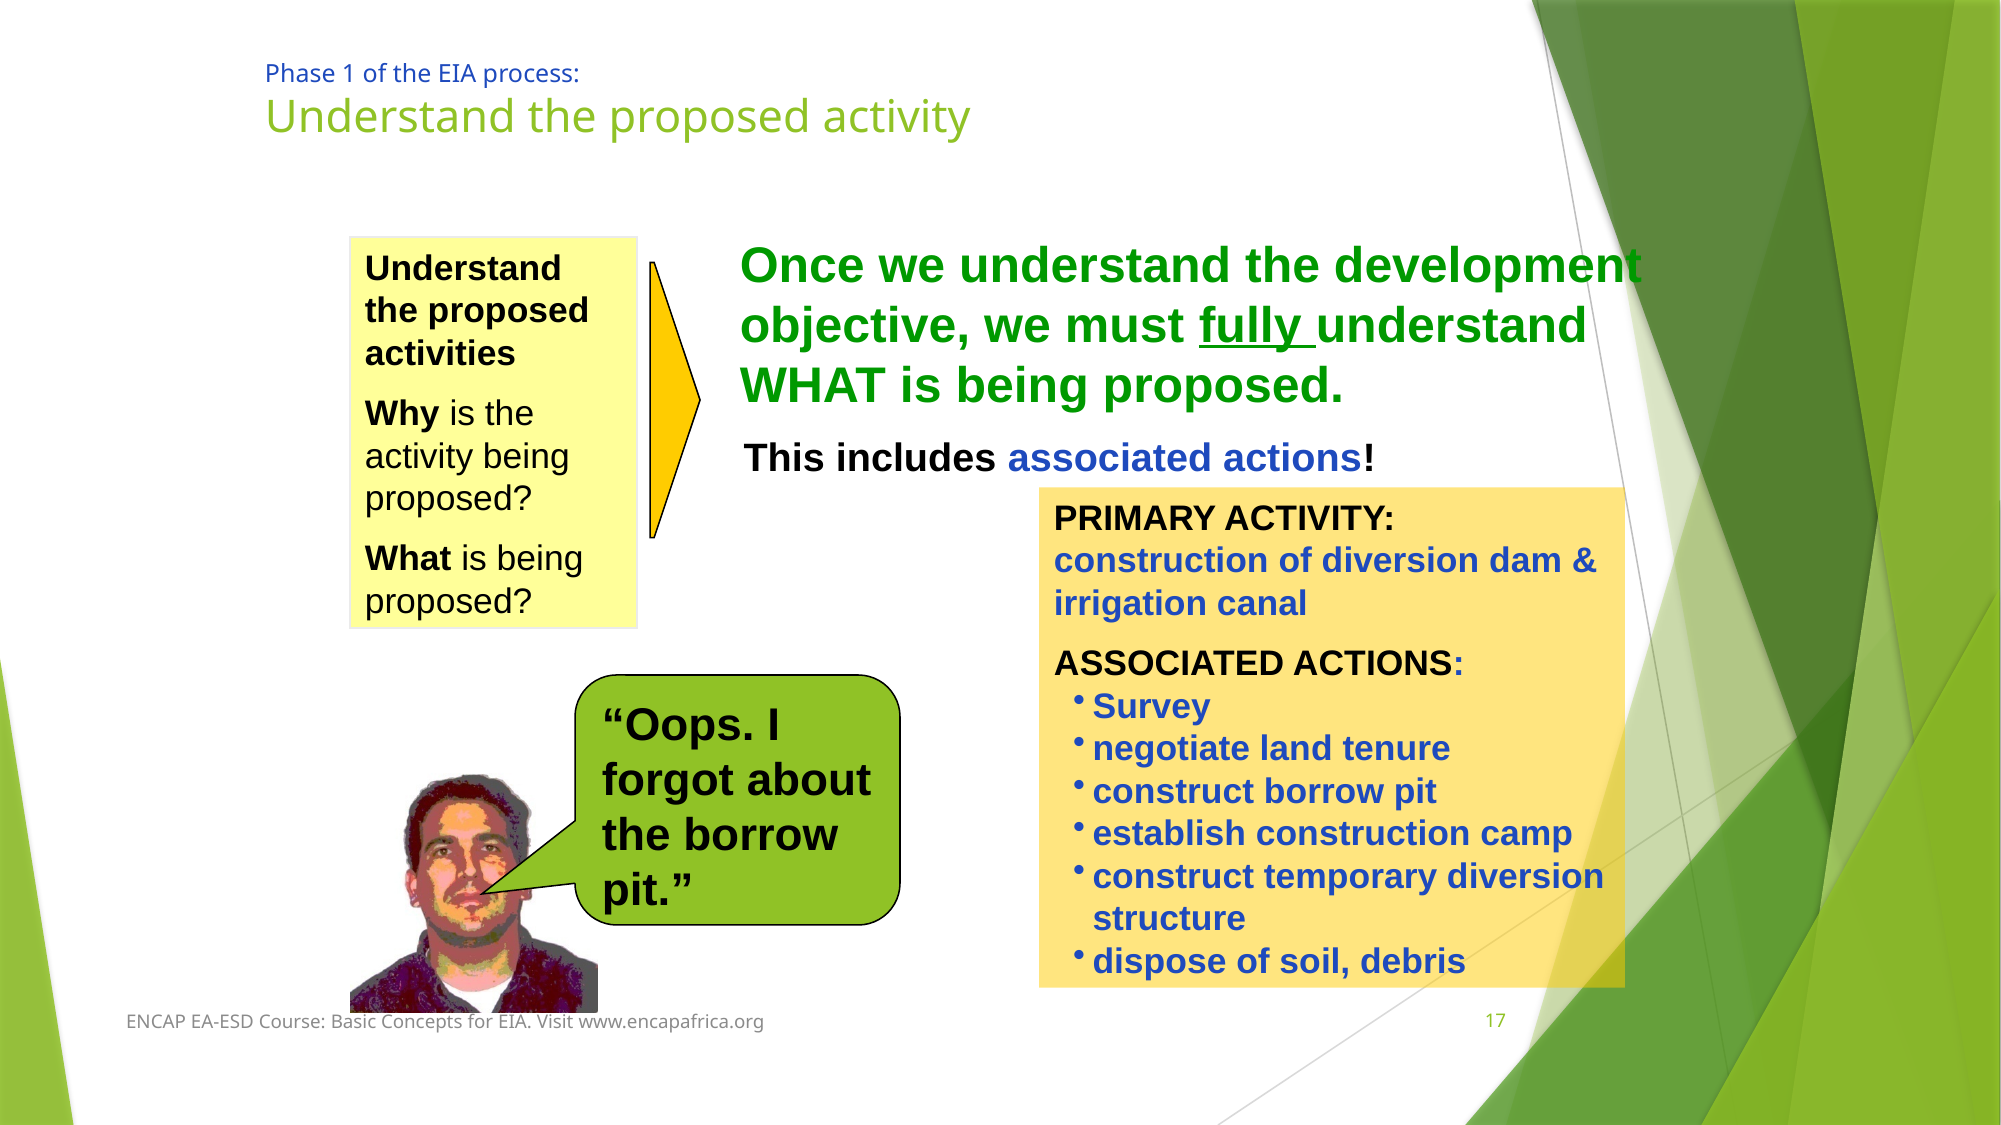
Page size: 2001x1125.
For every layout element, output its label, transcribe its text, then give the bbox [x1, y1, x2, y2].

text_box [650, 262, 701, 538]
text_box Once we understand the development objective, we must fully understand WHAT is being proposed. [725, 224, 1750, 420]
picture [349, 761, 598, 1013]
text_box Understand the proposed activities Why is the activity being proposed? What is being proposed? [349, 237, 638, 628]
slide_number 17 [1409, 991, 1522, 1051]
footer ENCAP EA-ESD Course: Basic Concepts for EIA. Visit www.encapafrica.org [111, 991, 1145, 1051]
text_box PRIMARY ACTIVITY: construction of diversion dam & irrigation canal ASSOCIATED ACTIONS: Survey negotiate land tenure construct borrow pit establish construction camp construct temporary diversion structure dispose of soil, debris [1039, 487, 1625, 988]
text_box “Oops. I forgot about the borrow pit.” [575, 674, 901, 925]
title Phase 1 of the EIA process: Understand the proposed activity [249, 50, 1525, 150]
text_box This includes associated actions! [728, 424, 1391, 535]
